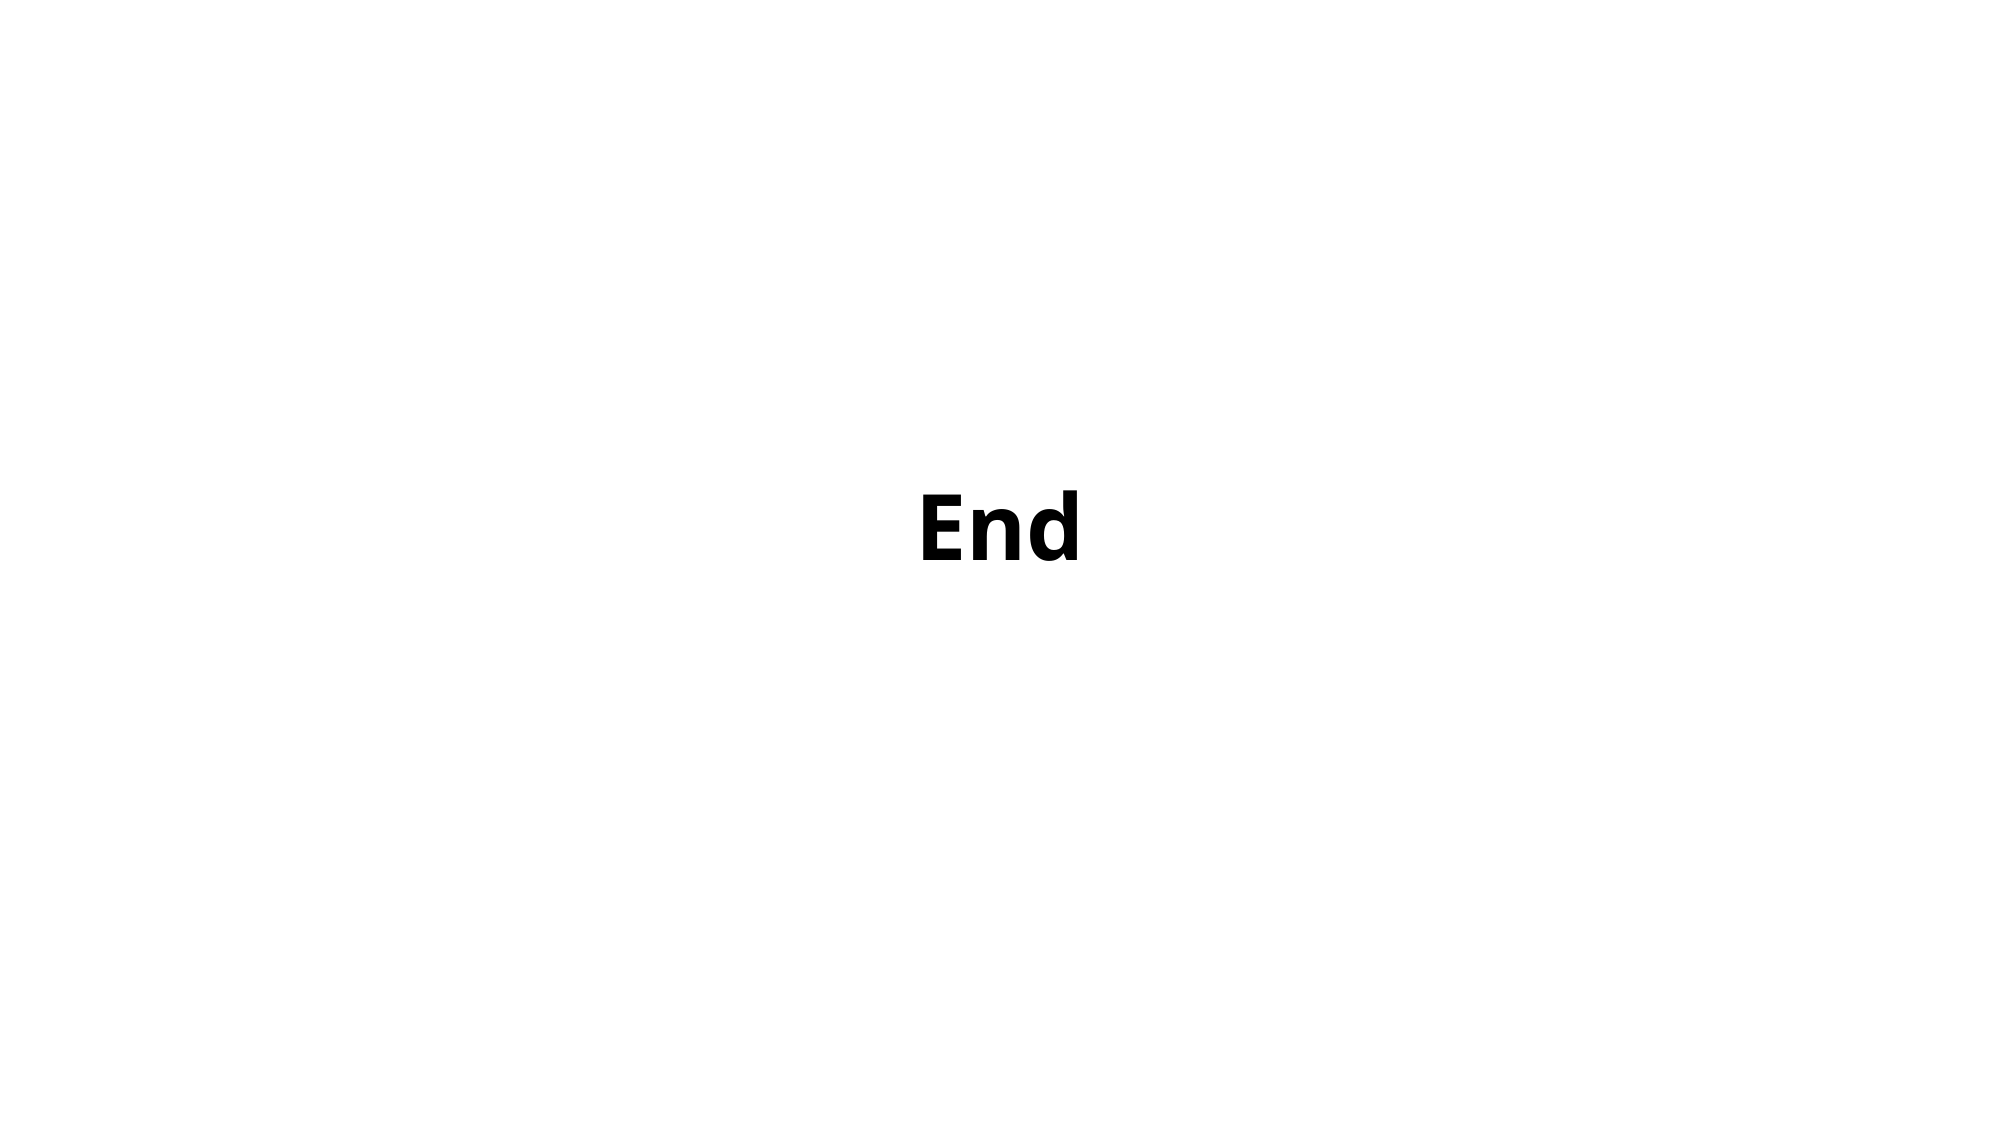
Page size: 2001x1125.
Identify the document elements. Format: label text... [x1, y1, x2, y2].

title End [137, 421, 1863, 640]
